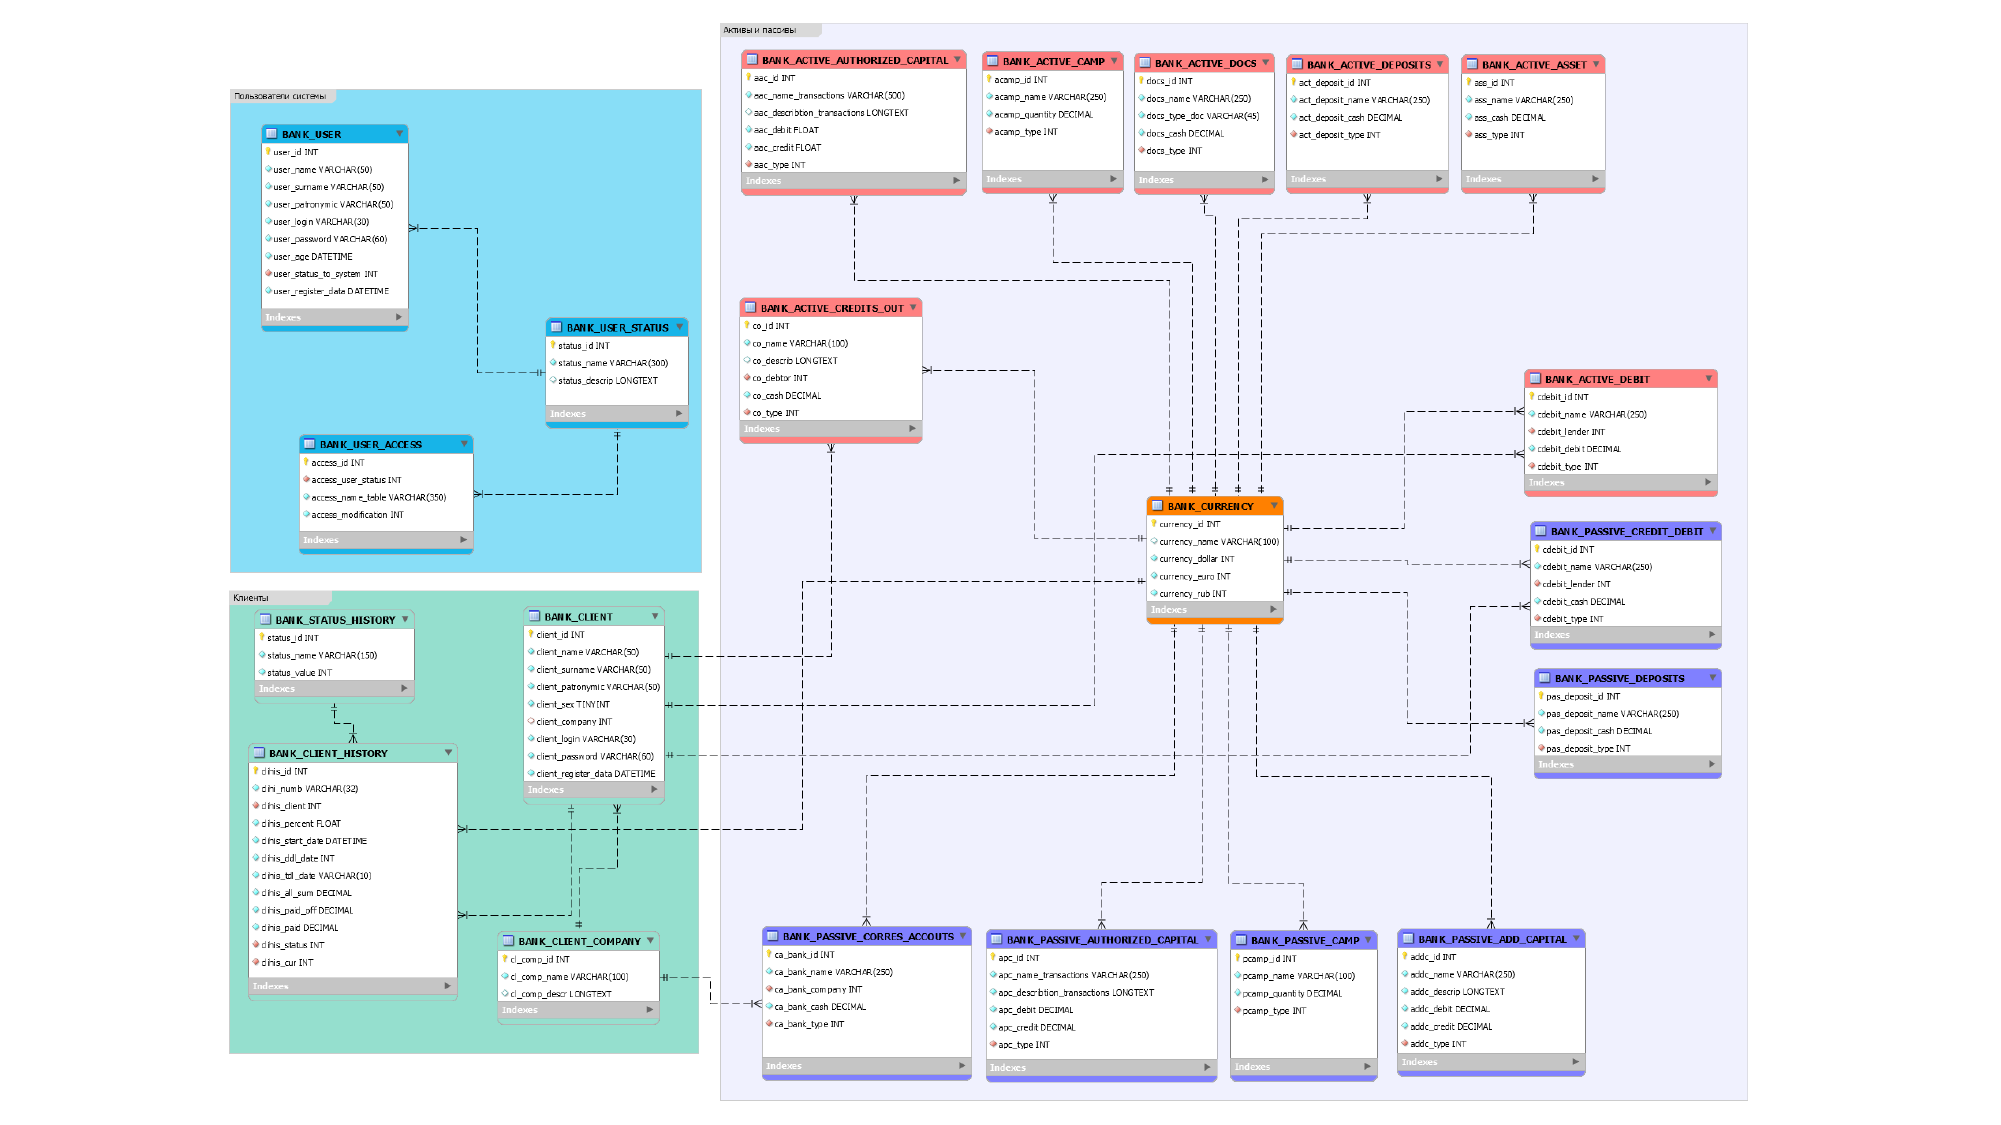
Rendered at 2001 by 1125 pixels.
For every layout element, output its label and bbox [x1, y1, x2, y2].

picture [221, 16, 1755, 1109]
